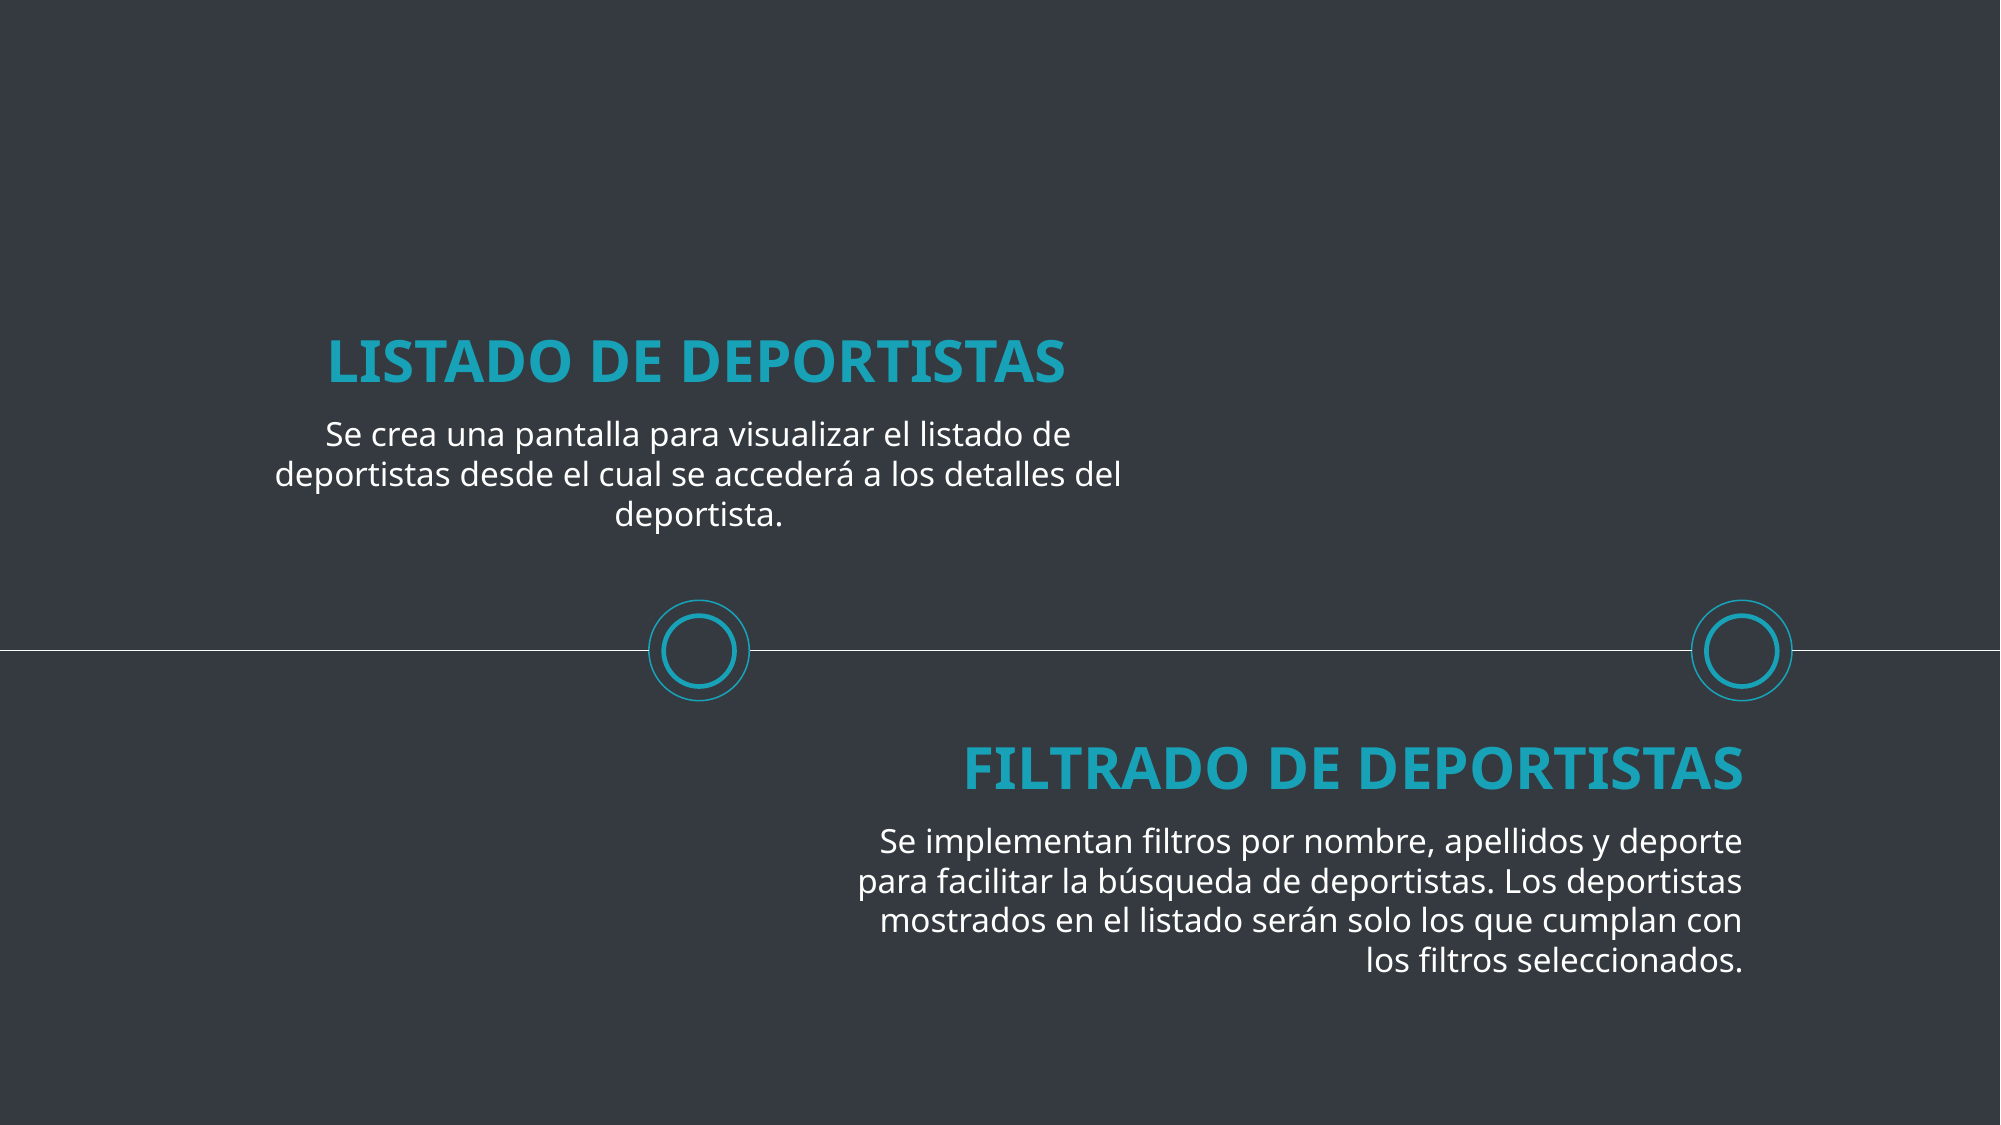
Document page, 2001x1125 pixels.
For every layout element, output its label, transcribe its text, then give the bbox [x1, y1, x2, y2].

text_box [1691, 600, 1793, 701]
text_box Se implementan filtros por nombre, apellidos y deporte para facilitar la búsqueda de deportistas. Los deportistas mostrados en el listado serán solo los que cumplan con los filtros seleccionados. [816, 812, 1759, 1027]
text_box FILTRADO DE DEPORTISTAS [816, 723, 1759, 809]
text_box LISTADO DE DEPORTISTAS [237, 316, 1156, 402]
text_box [648, 600, 750, 701]
text_box Se crea una pantalla para visualizar el listado de deportistas desde el cual se accederá a los detalles del deportista. [242, 405, 1156, 580]
